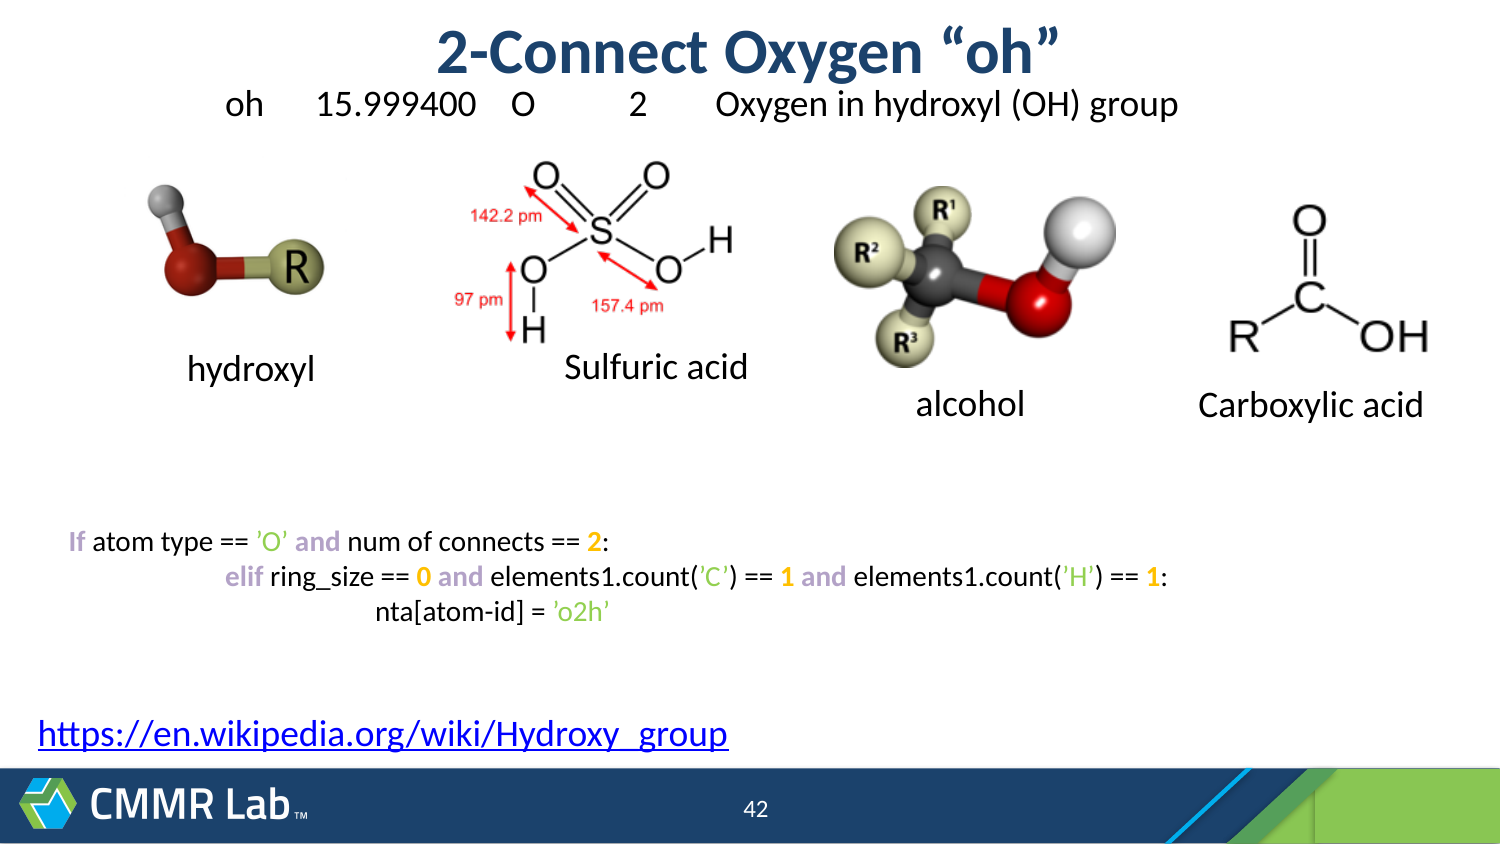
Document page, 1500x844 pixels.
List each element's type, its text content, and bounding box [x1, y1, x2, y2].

text_box Sulfuric acid [549, 334, 786, 395]
picture [452, 156, 737, 347]
title 2-Connect Oxygen “oh” [0, 0, 1500, 94]
text_box alcohol [900, 372, 1137, 432]
text_box https://en.wikipedia.org/wiki/Hydroxy_group [22, 701, 907, 807]
text_box hydroxyl [172, 337, 431, 397]
picture [124, 155, 347, 334]
text_box Carboxylic acid [1183, 372, 1489, 433]
picture [834, 185, 1116, 368]
picture [0, 761, 324, 843]
text_box oh 15.999400 O 2 Oxygen in hydroxyl (OH) group [210, 71, 1500, 176]
slide_number 42 [581, 784, 932, 830]
text_box If atom type == ’O’ and num of connects == 2: elif ring_size == 0 and elements1.count(’C’) == 1 and elements1.count(’H’) == 1: nta[atom-id] = ’o2h’ [54, 514, 1500, 635]
picture [1210, 182, 1446, 371]
